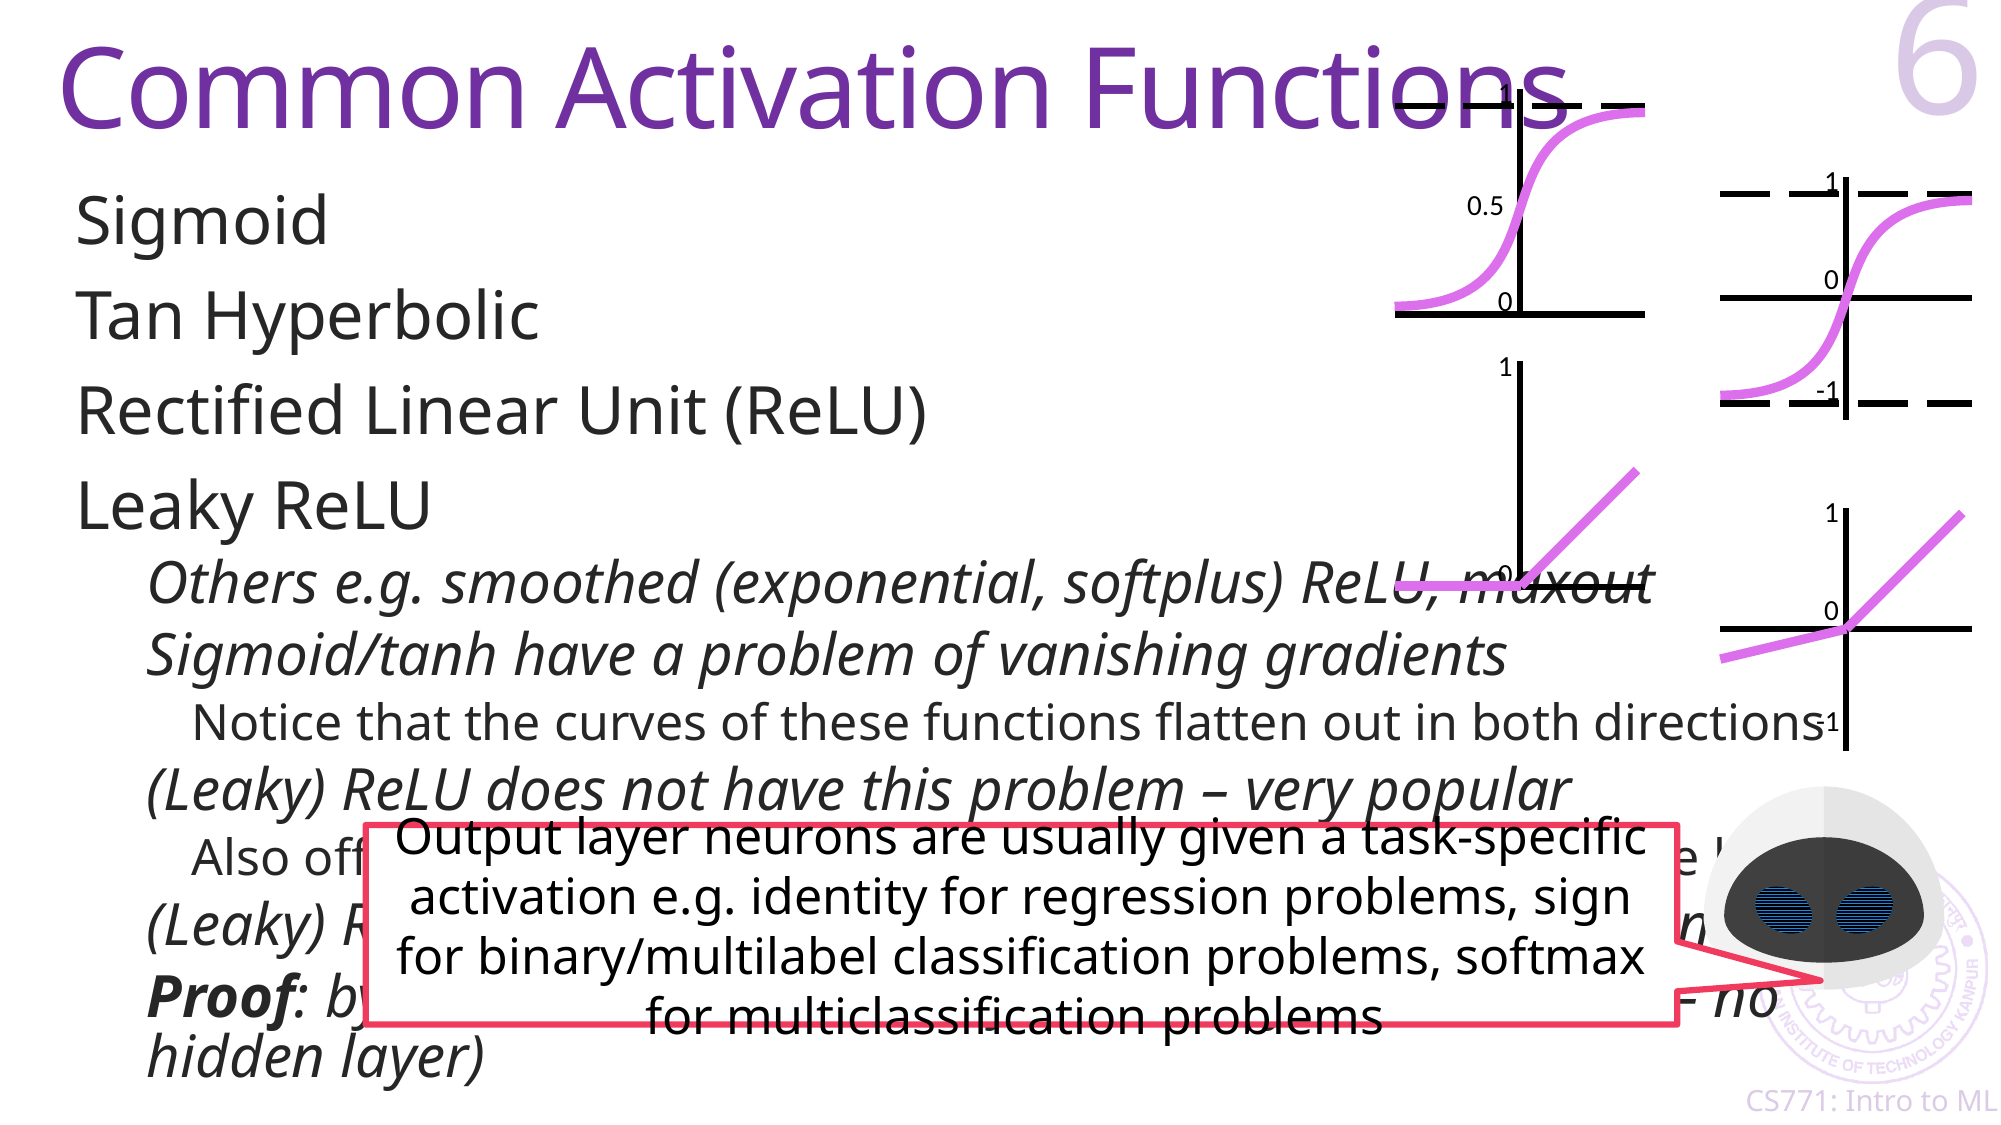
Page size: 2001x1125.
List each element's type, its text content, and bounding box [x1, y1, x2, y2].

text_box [1720, 154, 1973, 420]
slide_number 6 [1520, 6, 2000, 183]
text_box Output layer neurons are usually given a task-specific activation e.g. identity for regression problems, sign for binary/multilabel classification problems, softmax for multiclassification problems [364, 823, 1709, 1026]
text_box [1720, 485, 1973, 751]
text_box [1394, 339, 1646, 599]
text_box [1394, 66, 1646, 326]
title Common Activation Functions [41, 5, 1945, 183]
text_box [1703, 786, 1945, 990]
